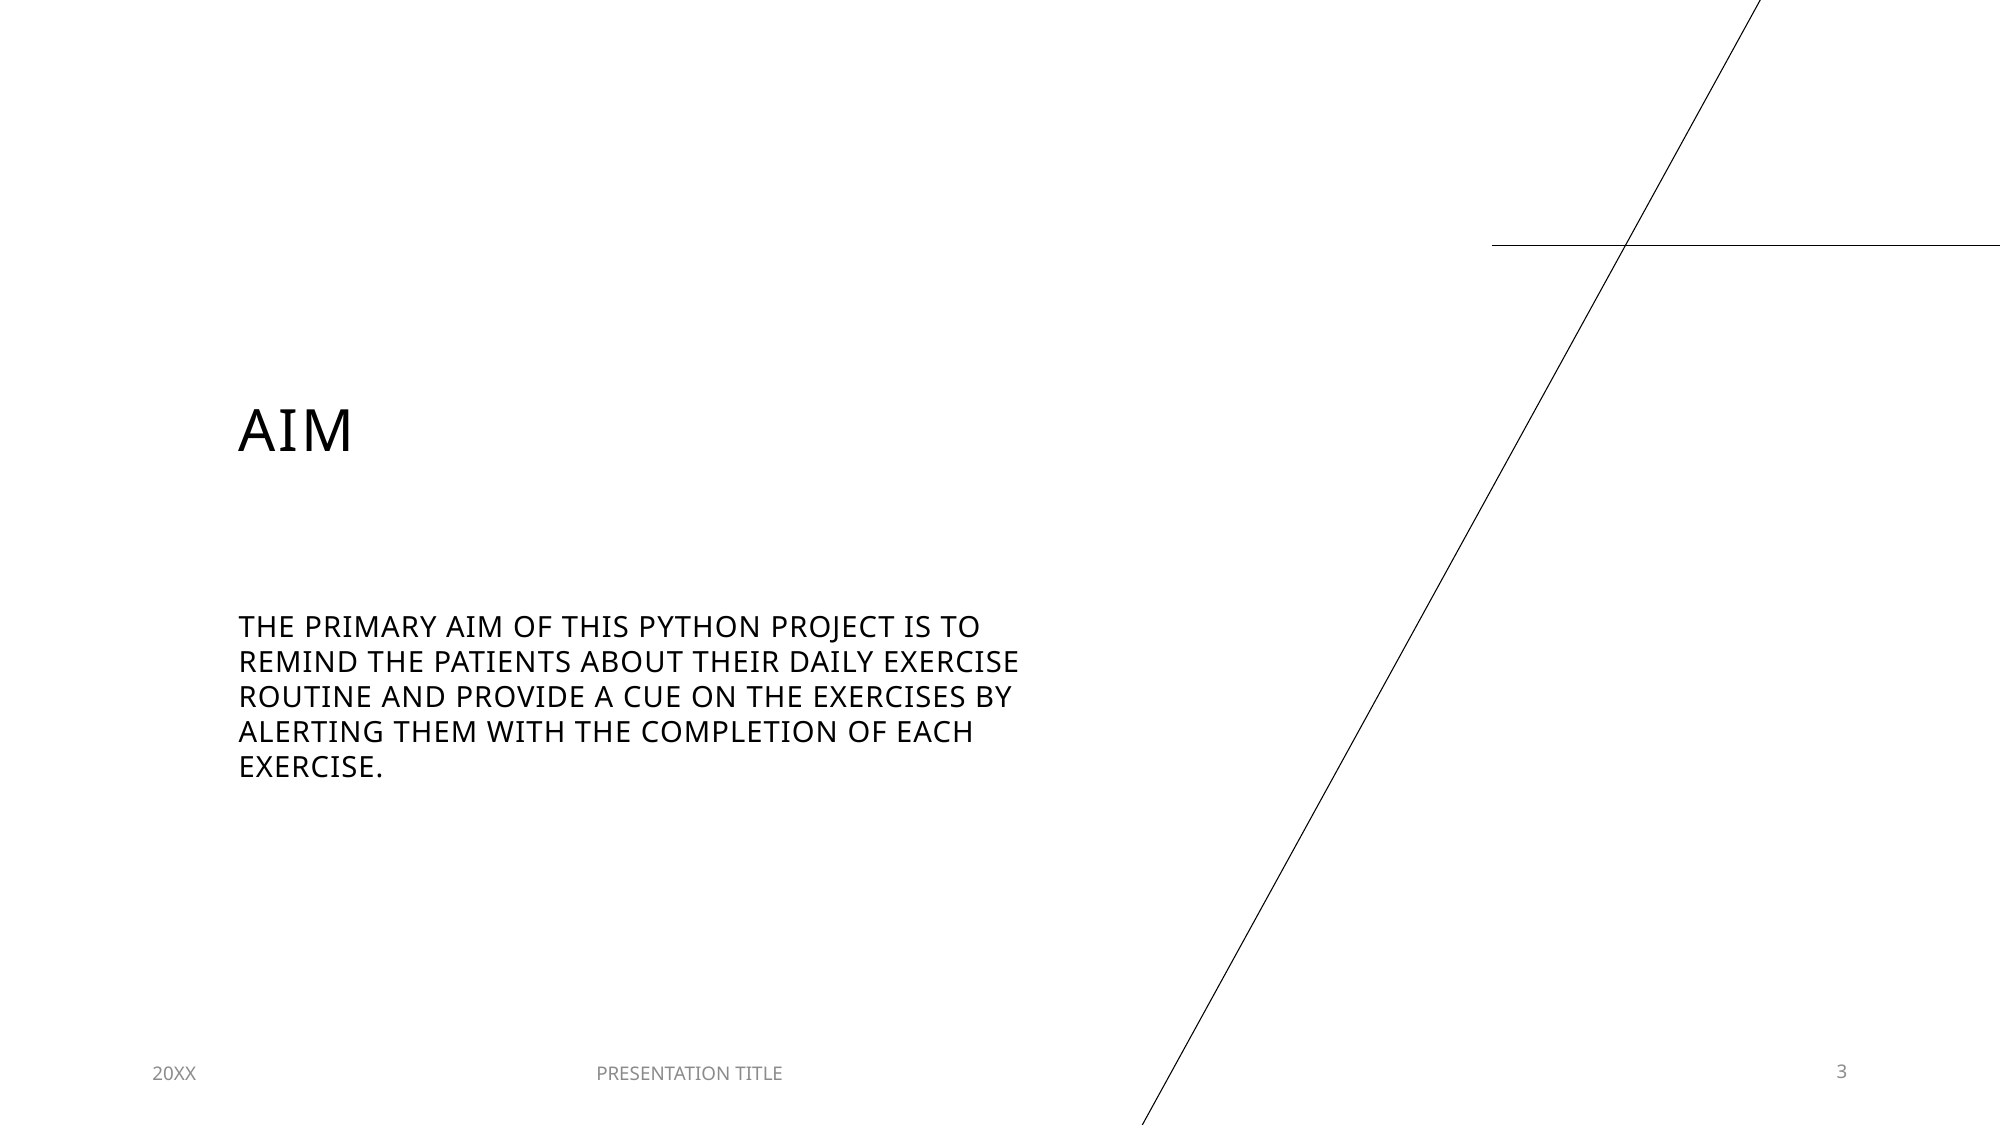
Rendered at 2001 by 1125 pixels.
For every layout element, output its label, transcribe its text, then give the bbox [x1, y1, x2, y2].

footer PRESENTATION TITLE [404, 1042, 975, 1103]
title AIM [223, 274, 1062, 472]
slide_number 20XX [137, 1042, 338, 1103]
list THE PRIMARY AIM OF THIS PYTHON PROJECT IS TO REMIND THE PATIENTS ABOUT THEIR DAILY EXERCISE ROUTINE AND PROVIDE A CUE ON THE EXERCISES BY ALERTING THEM WITH THE COMPLETION OF EACH EXERCISE. [223, 600, 1062, 851]
slide_number 3 [1412, 1042, 1863, 1103]
